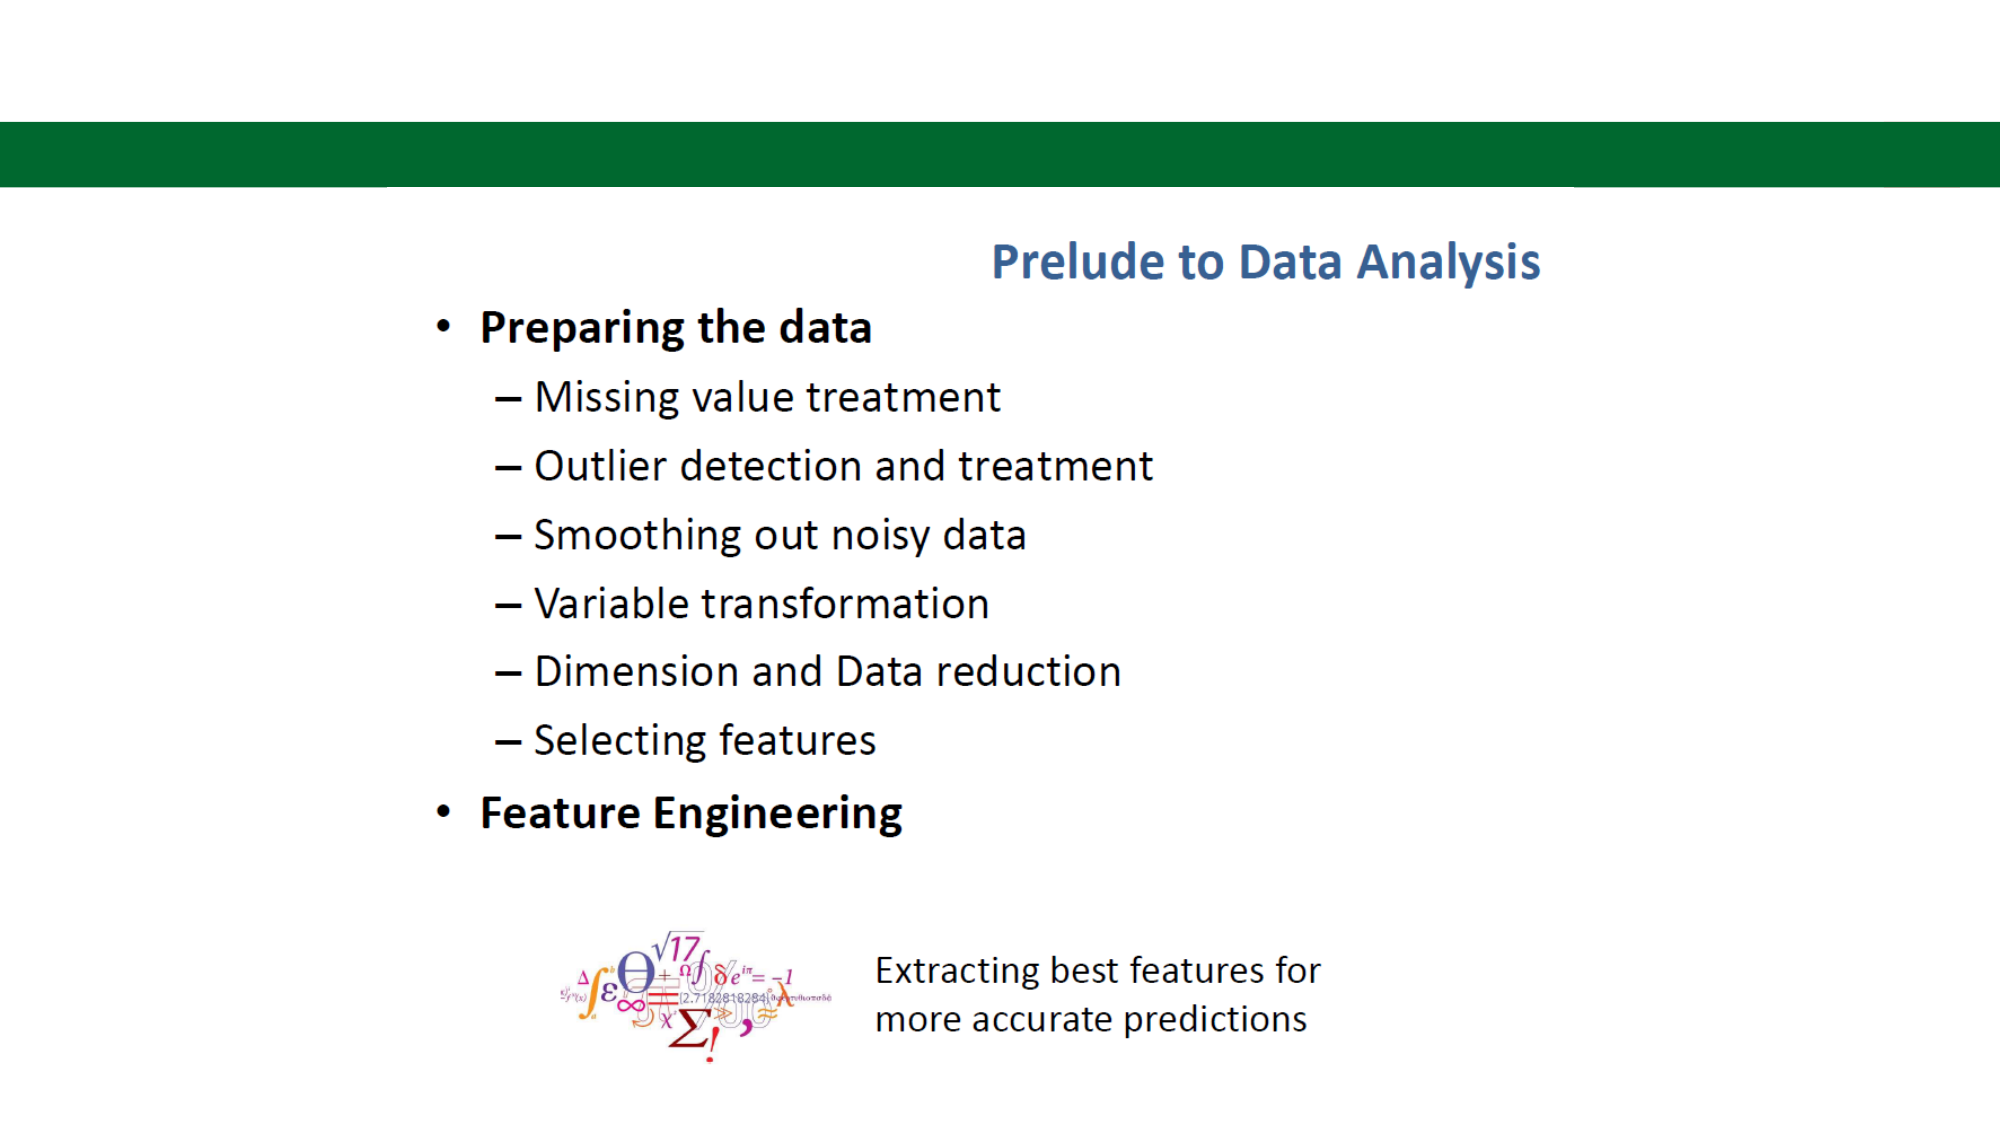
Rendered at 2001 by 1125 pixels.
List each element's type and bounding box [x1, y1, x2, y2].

picture [387, 187, 1574, 1071]
text_box [0, 121, 2000, 188]
